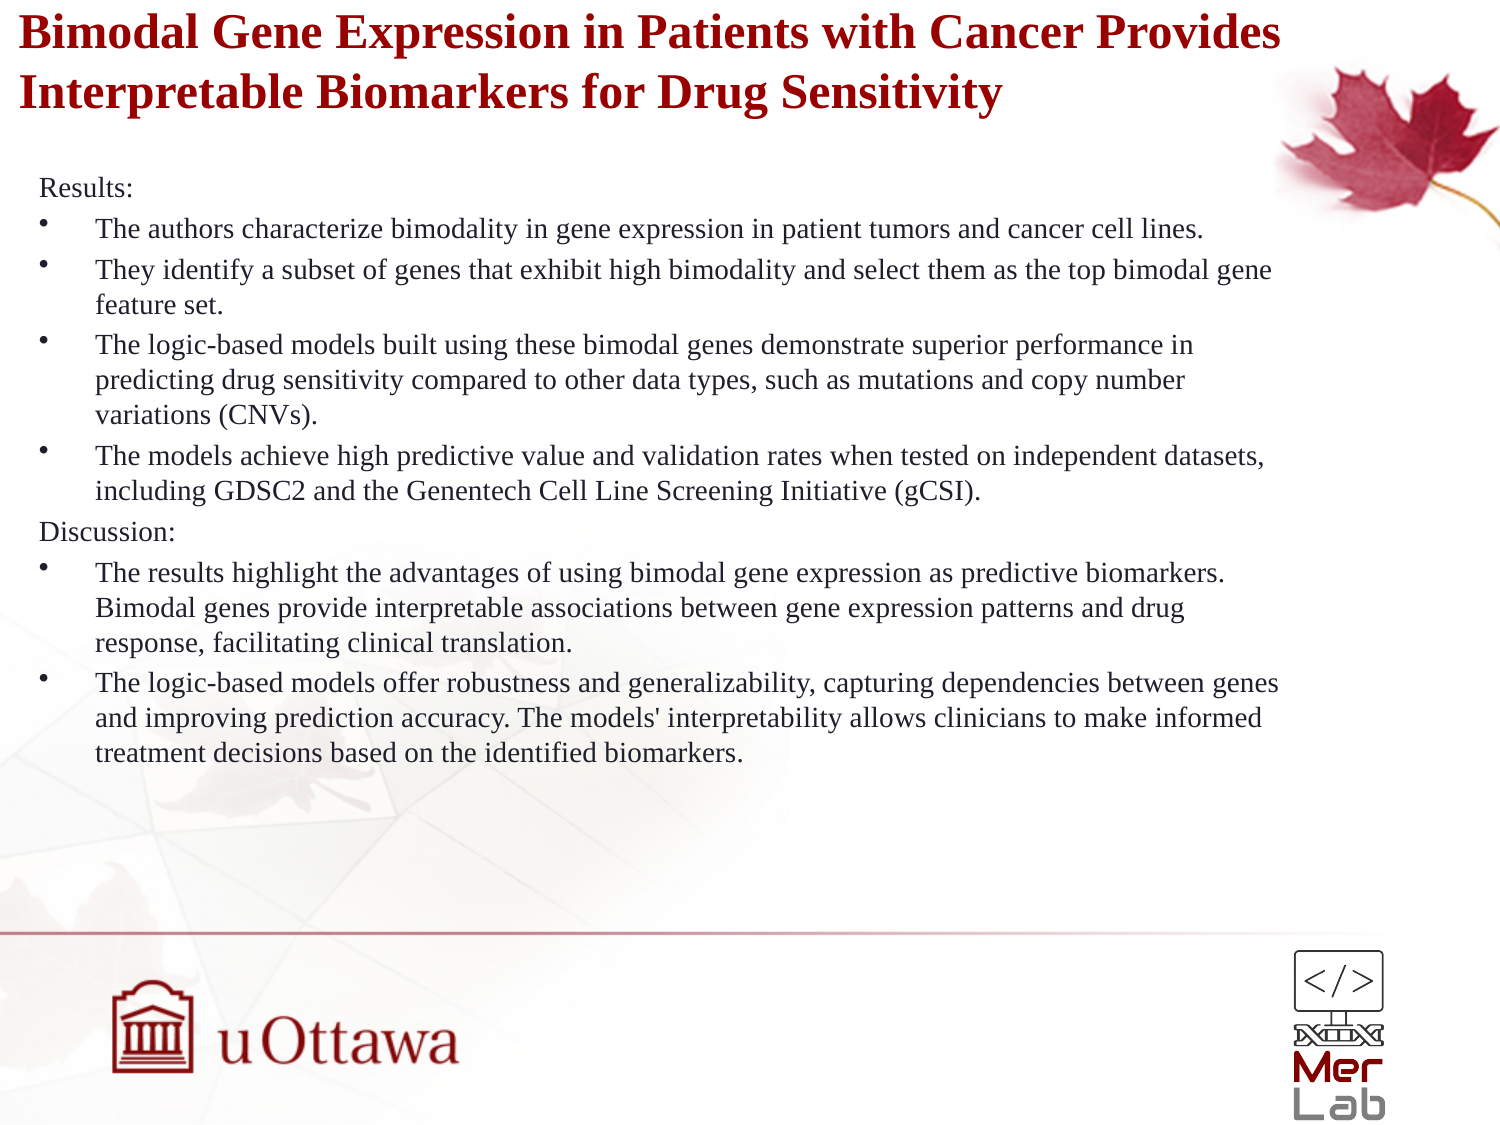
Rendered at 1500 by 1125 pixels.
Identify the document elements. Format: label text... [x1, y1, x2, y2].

picture [0, 0, 1500, 1125]
text_box Bimodal Gene Expression in Patients with Cancer Provides Interpretable Biomarkers for Drug Sensitivity [3, 19, 1457, 98]
list Results: The authors characterize bimodality in gene expression in patient tumors and cancer cell lines. They identify a subset of genes that exhibit high bimodality and select them as the top bimodal gene feature set. The logic-based models built using these bimodal genes demonstrate superior performance in predicting drug sensitivity compared to other data types, such as mutations and copy number variations (CNVs). The models achieve high predictive value and validation rates when tested on independent datasets, including GDSC2 and the Genentech Cell Line Screening Initiative (gCSI). Discussion: The results highlight the advantages of using bimodal gene expression as predictive biomarkers. Bimodal genes provide interpretable associations between gene expression patterns and drug response, facilitating clinical translation. The logic-based models offer robustness and generalizability, capturing dependencies between genes and improving prediction accuracy. The models' interpretability allows clinicians to make informed treatment decisions based on the identified biomarkers. [24, 160, 1299, 823]
